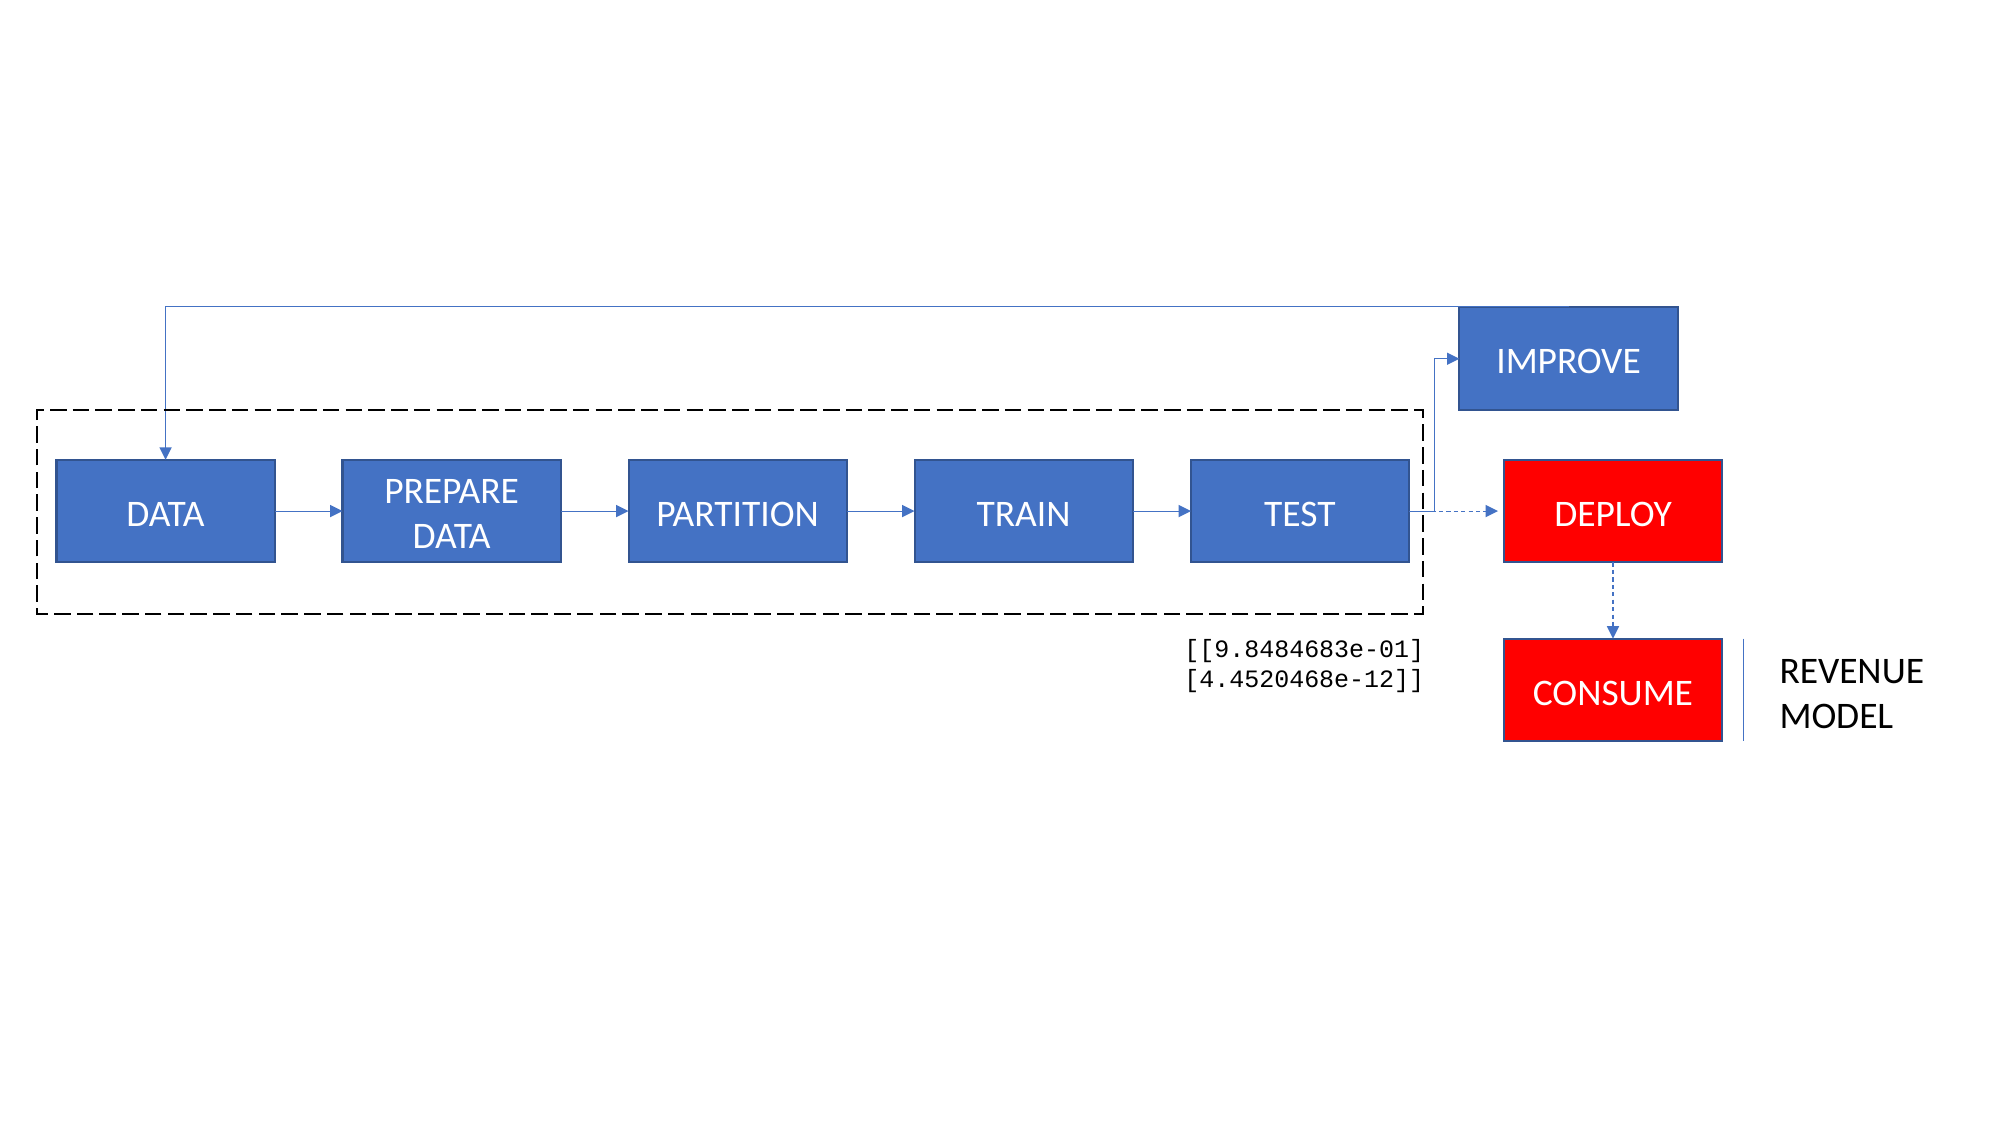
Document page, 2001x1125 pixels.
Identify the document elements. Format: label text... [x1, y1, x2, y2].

text_box IMPROVE [1458, 306, 1679, 411]
text_box [[9.8484683e-01] [4.4520468e-12]] [1169, 625, 1584, 701]
text_box [36, 409, 790, 615]
text_box REVENUE MODEL [1764, 638, 1950, 744]
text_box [1409, 358, 1460, 511]
text_box [944, 409, 1424, 615]
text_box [790, 0, 944, 1085]
text_box CONSUME [1503, 638, 1723, 742]
text_box DEPLOY [1503, 459, 1723, 563]
